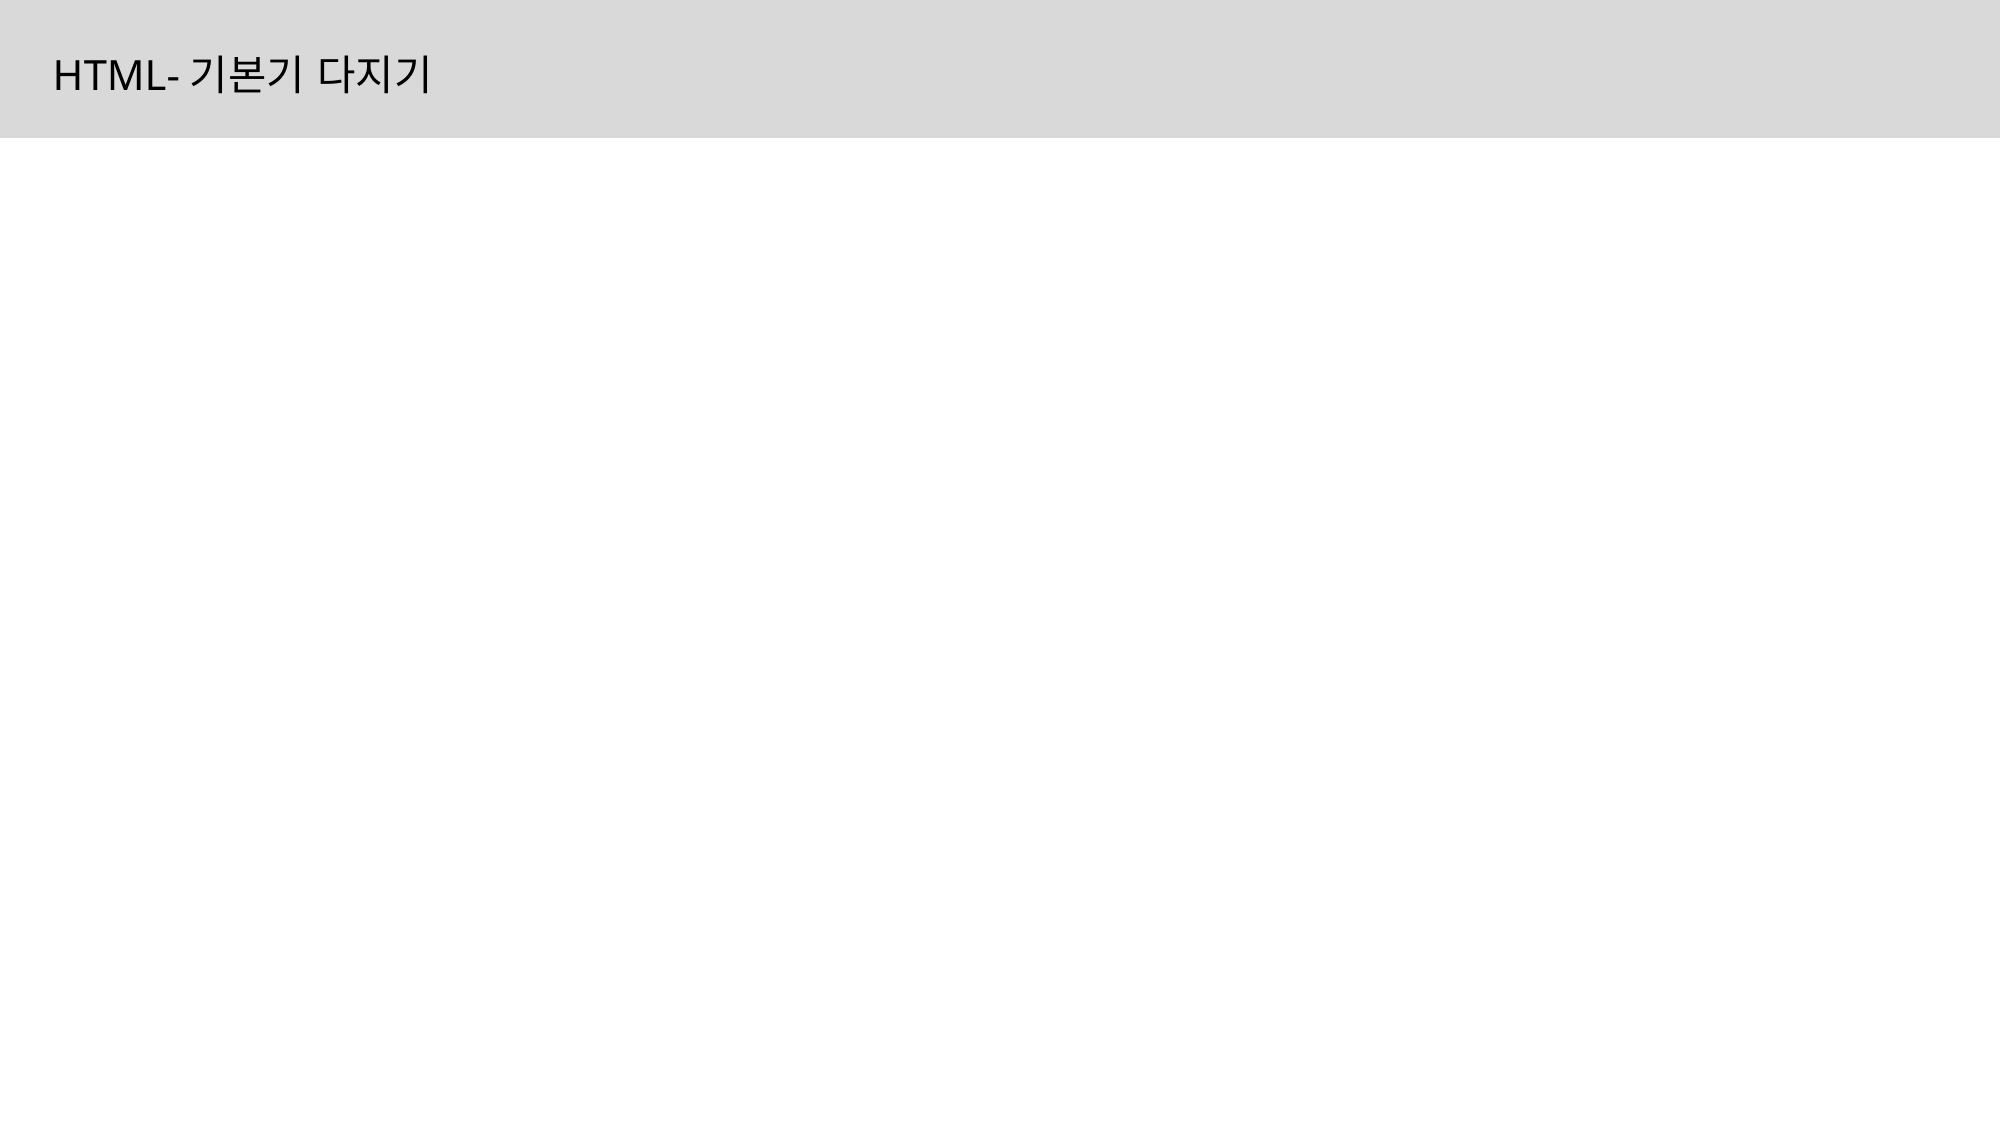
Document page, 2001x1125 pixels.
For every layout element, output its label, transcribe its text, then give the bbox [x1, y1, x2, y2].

text_box [0, 0, 2000, 139]
text_box HTML-기본기 다지기 [37, 41, 808, 107]
